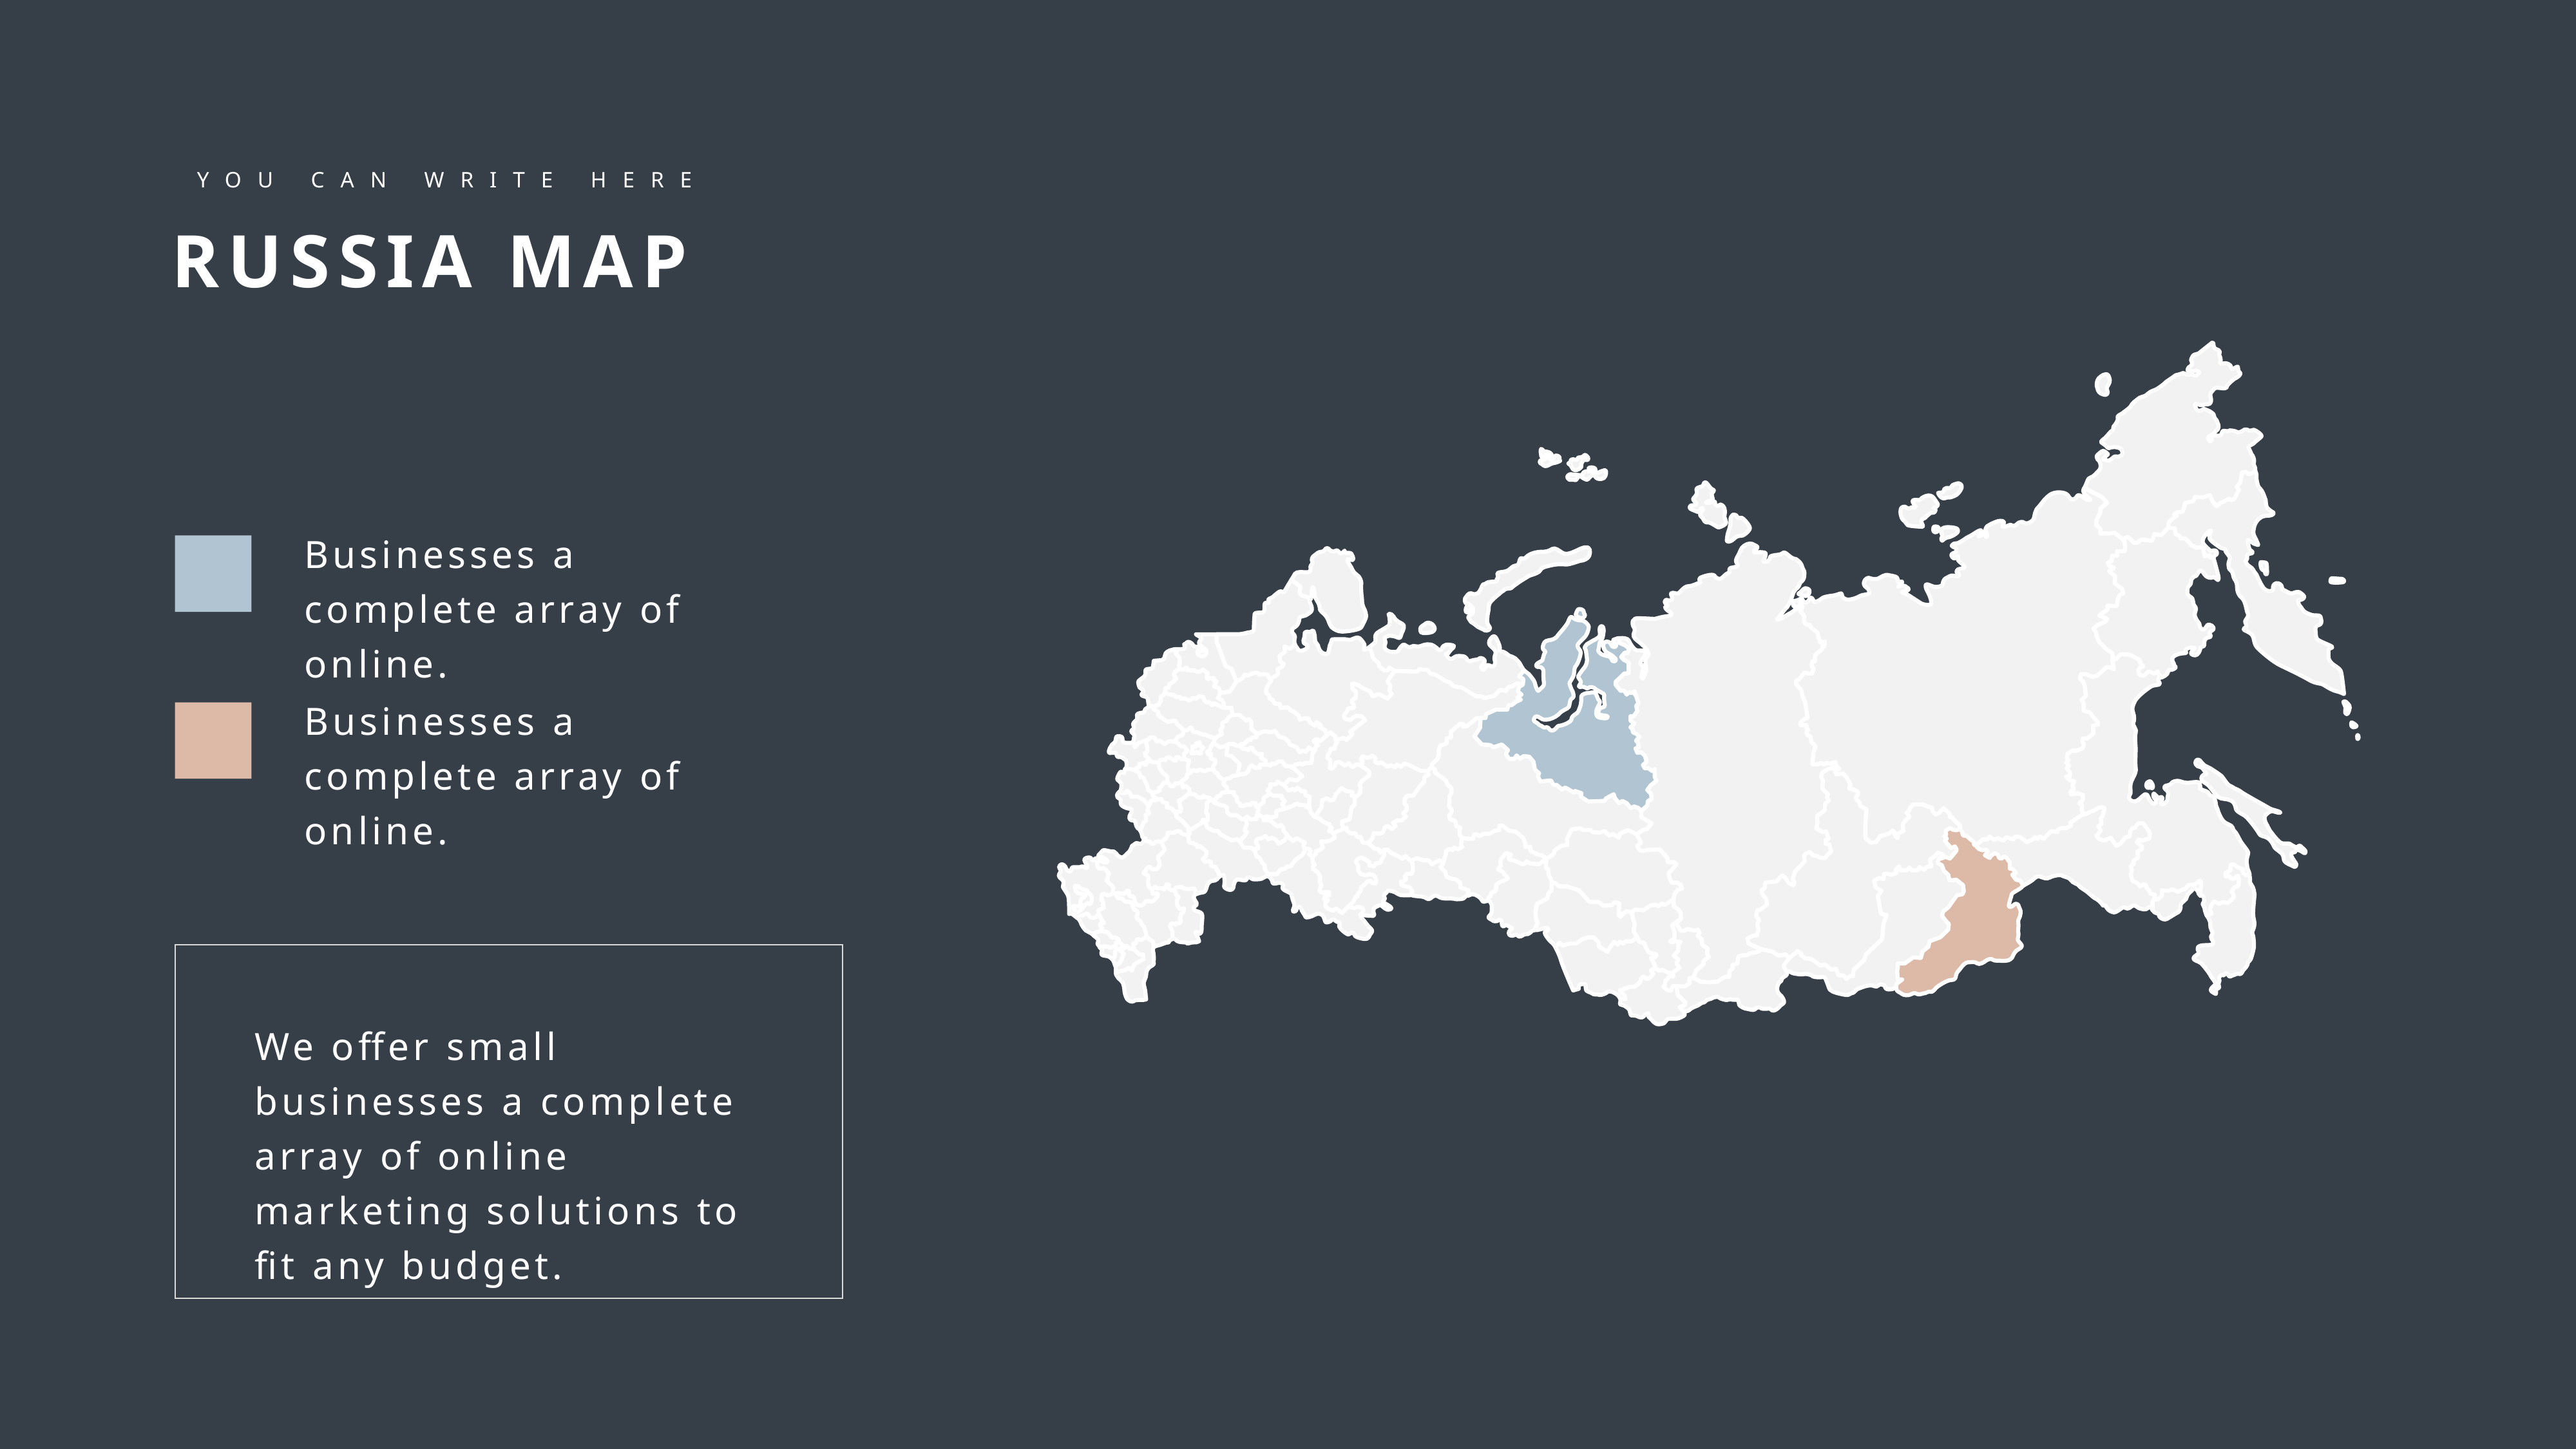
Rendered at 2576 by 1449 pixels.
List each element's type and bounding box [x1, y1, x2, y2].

text_box [162, 162, 878, 308]
text_box [175, 944, 843, 1299]
text_box [1058, 341, 2360, 1025]
text_box [175, 516, 795, 799]
